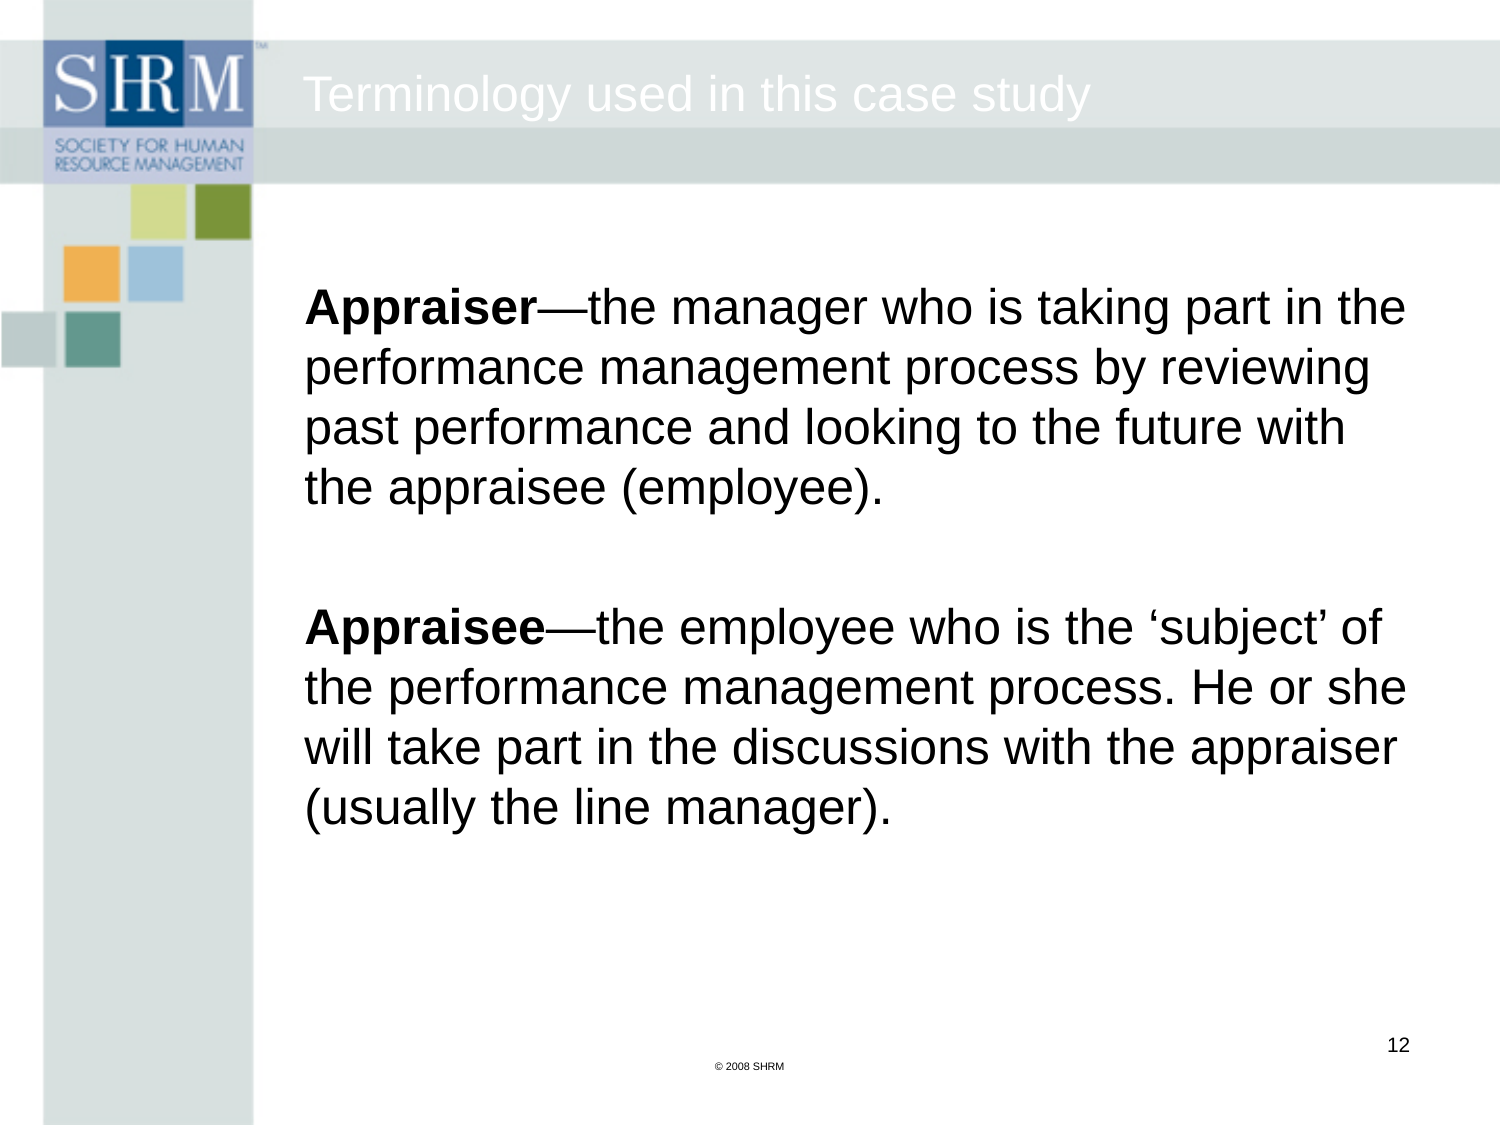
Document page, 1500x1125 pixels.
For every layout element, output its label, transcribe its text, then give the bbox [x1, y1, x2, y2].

list Appraiser—the manager who is taking part in the performance management process by reviewing past performance and looking to the future with the appraisee (employee). Appraisee—the employee who is the ‘subject’ of the performance management process. He or she will take part in the discussions with the appraiser (usually the line manager). [289, 267, 1425, 1005]
footer © 2008 SHRM [512, 1050, 988, 1103]
title Terminology used in this case study [287, 45, 1425, 138]
picture [0, 0, 1500, 1125]
slide_number 12 [1074, 1024, 1425, 1103]
